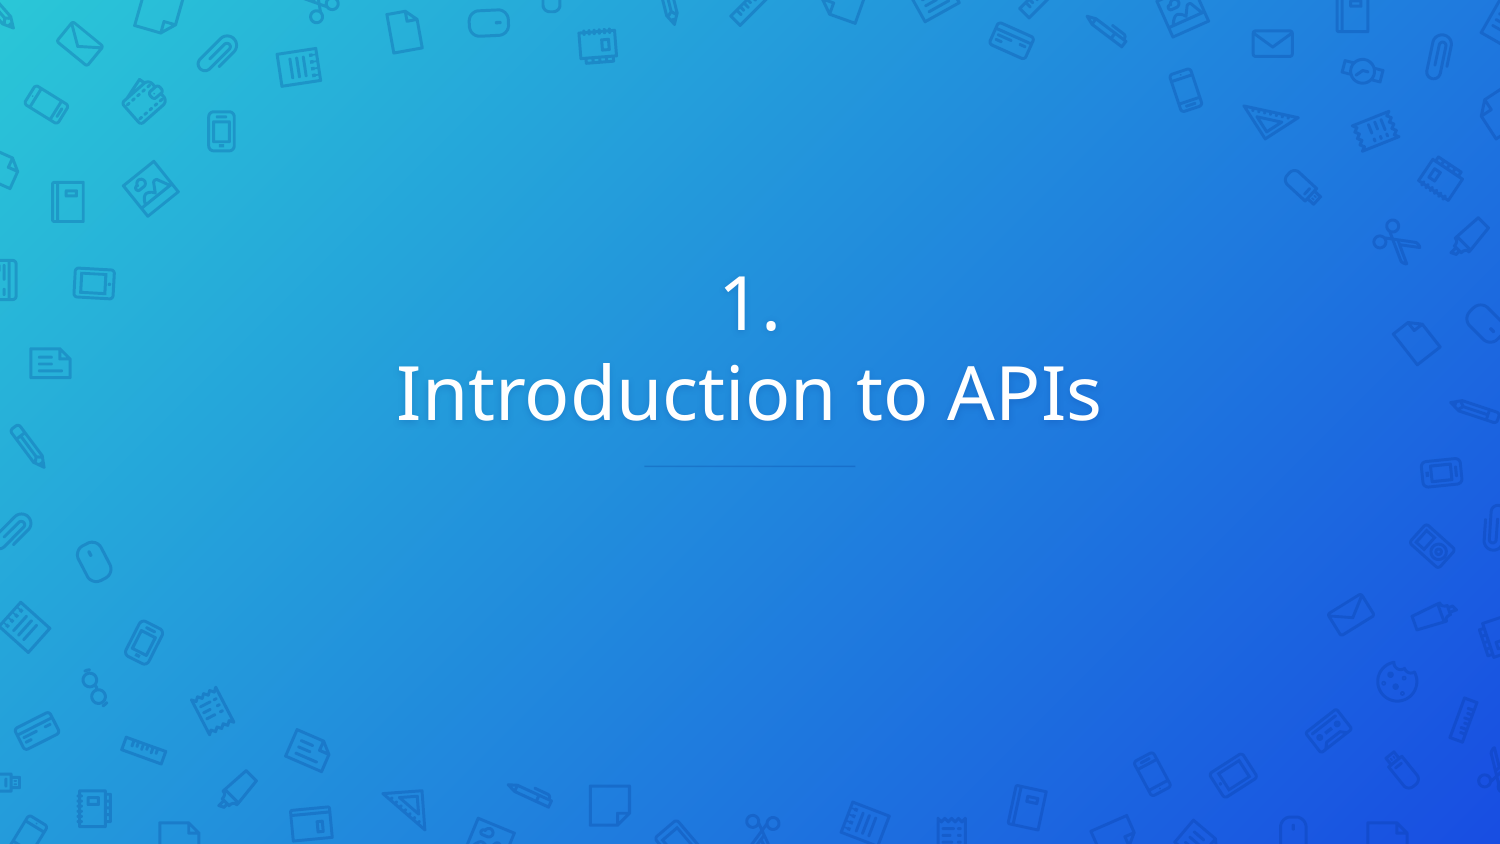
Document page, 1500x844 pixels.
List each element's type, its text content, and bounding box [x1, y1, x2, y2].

title 1. Introduction to APIs [278, 259, 1222, 450]
